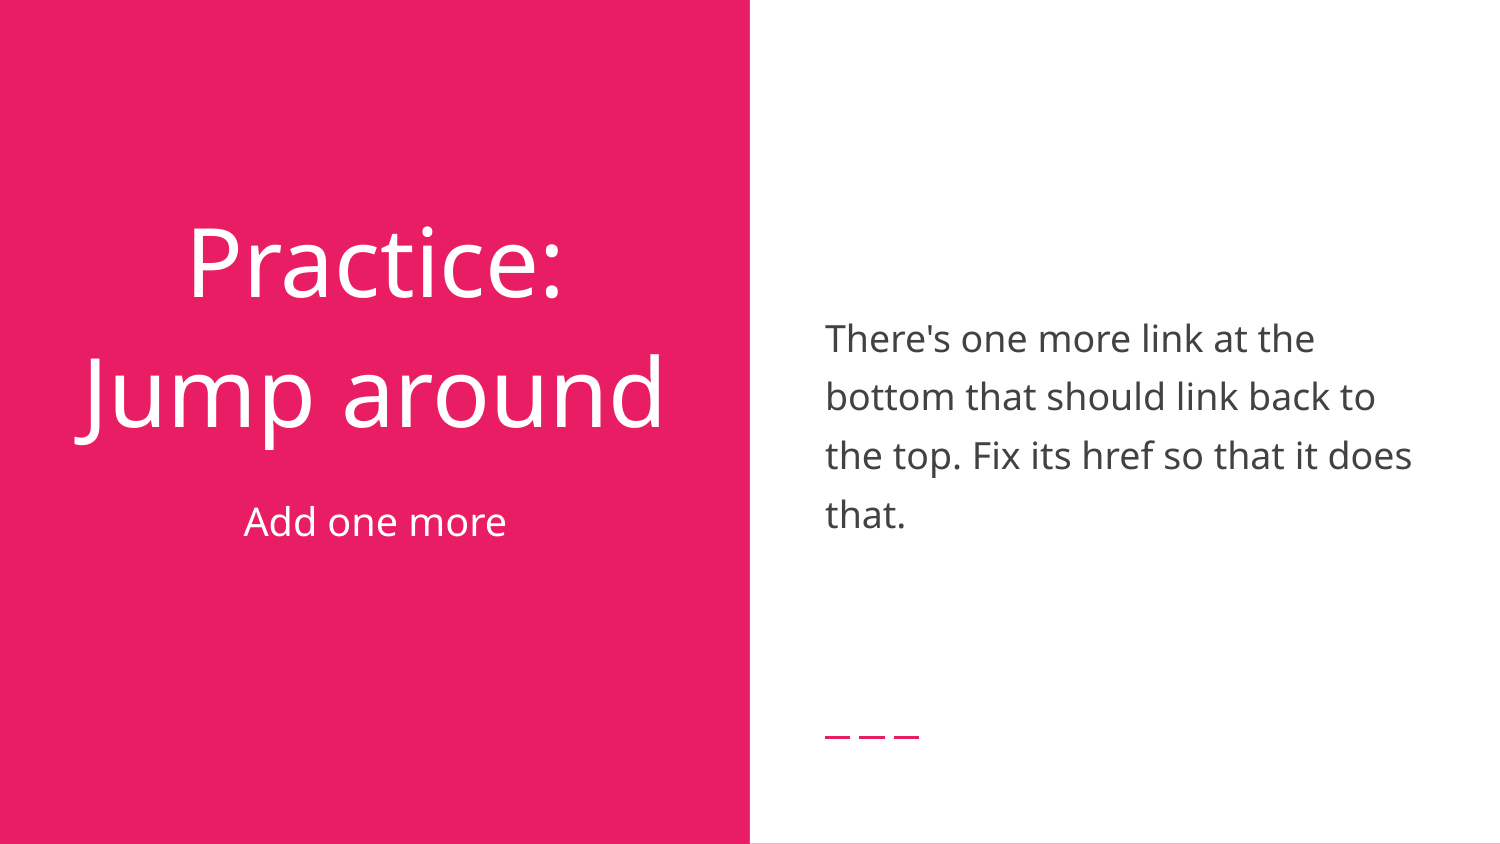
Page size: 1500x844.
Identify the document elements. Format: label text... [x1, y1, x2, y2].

title Practice: Jump around [43, 176, 708, 471]
subtitle Add one more [43, 479, 708, 700]
list There's one more link at the bottom that should link back to the top. Fix its href so that it does that. [810, 118, 1440, 725]
